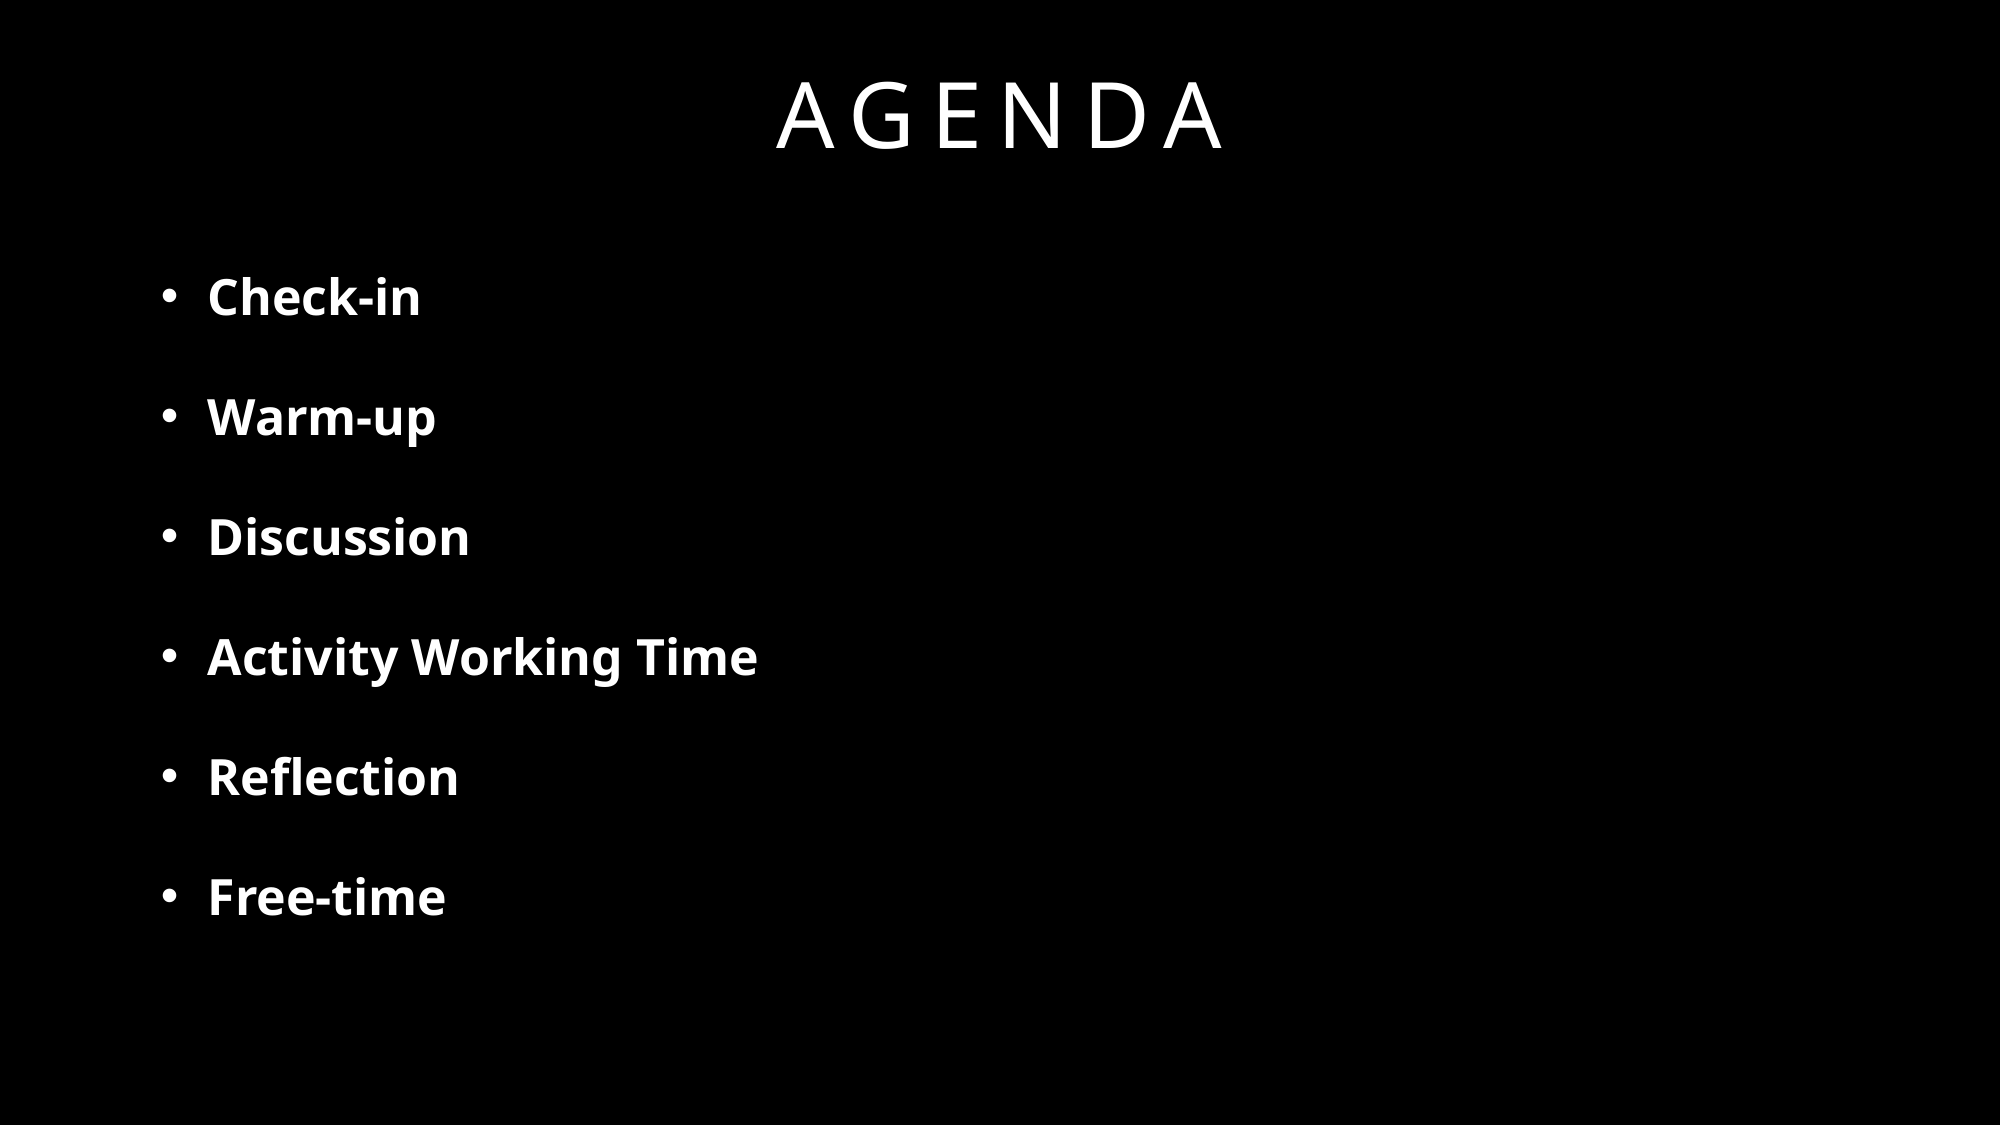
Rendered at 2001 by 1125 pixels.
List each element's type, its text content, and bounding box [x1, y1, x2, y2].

title Agenda [249, 43, 1750, 181]
text_box Check-in Warm-up Discussion Activity Working Time Reflection Free-time [146, 198, 1944, 933]
